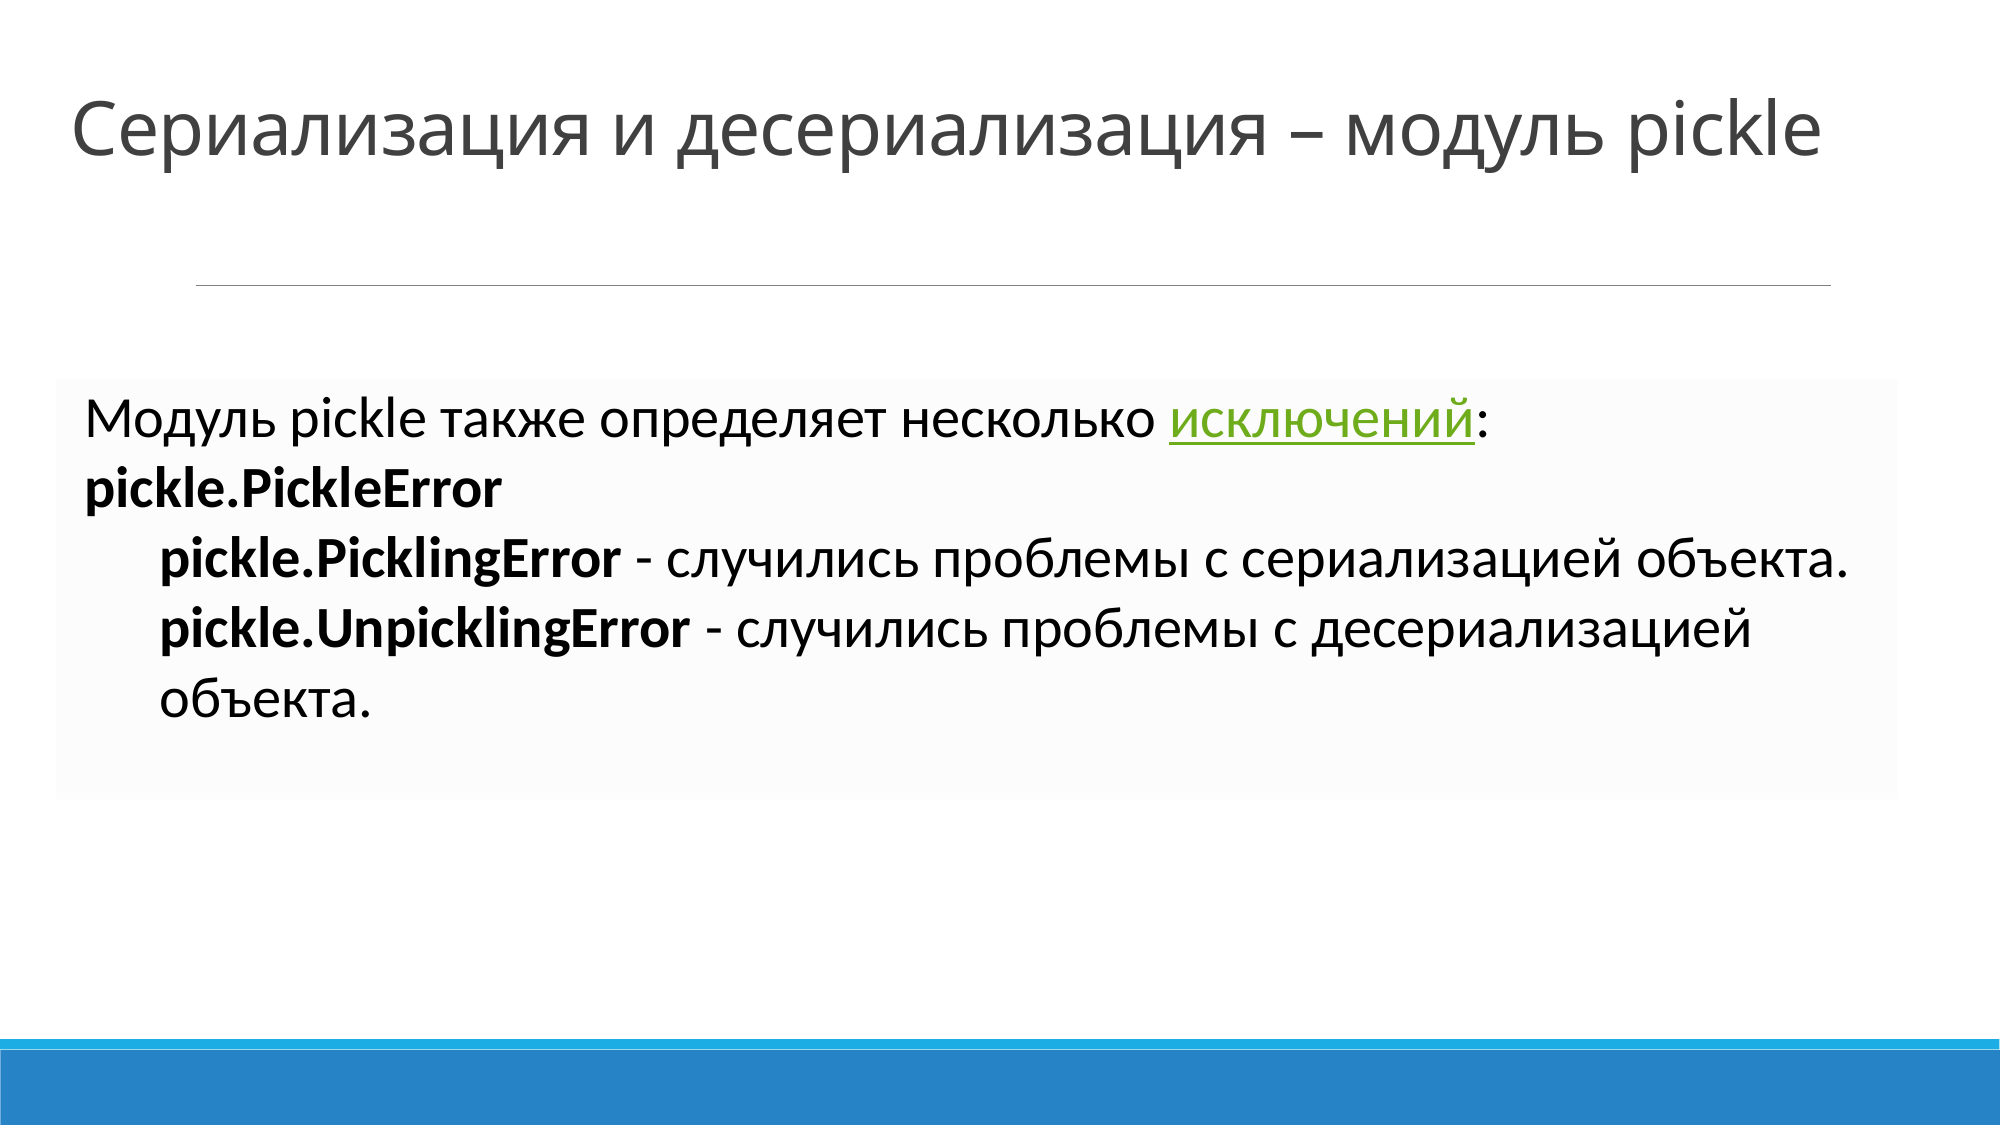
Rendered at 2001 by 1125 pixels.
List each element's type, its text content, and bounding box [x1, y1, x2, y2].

text_box Модуль pickle также определяет несколько исключений: pickle.PickleError pickle.PicklingError - случились проблемы с сериализацией объекта. pickle.UnpicklingError - случились проблемы с десериализацией объекта. [55, 379, 1898, 800]
title Сериализация и десериализация – модуль pickle [55, 47, 1950, 178]
